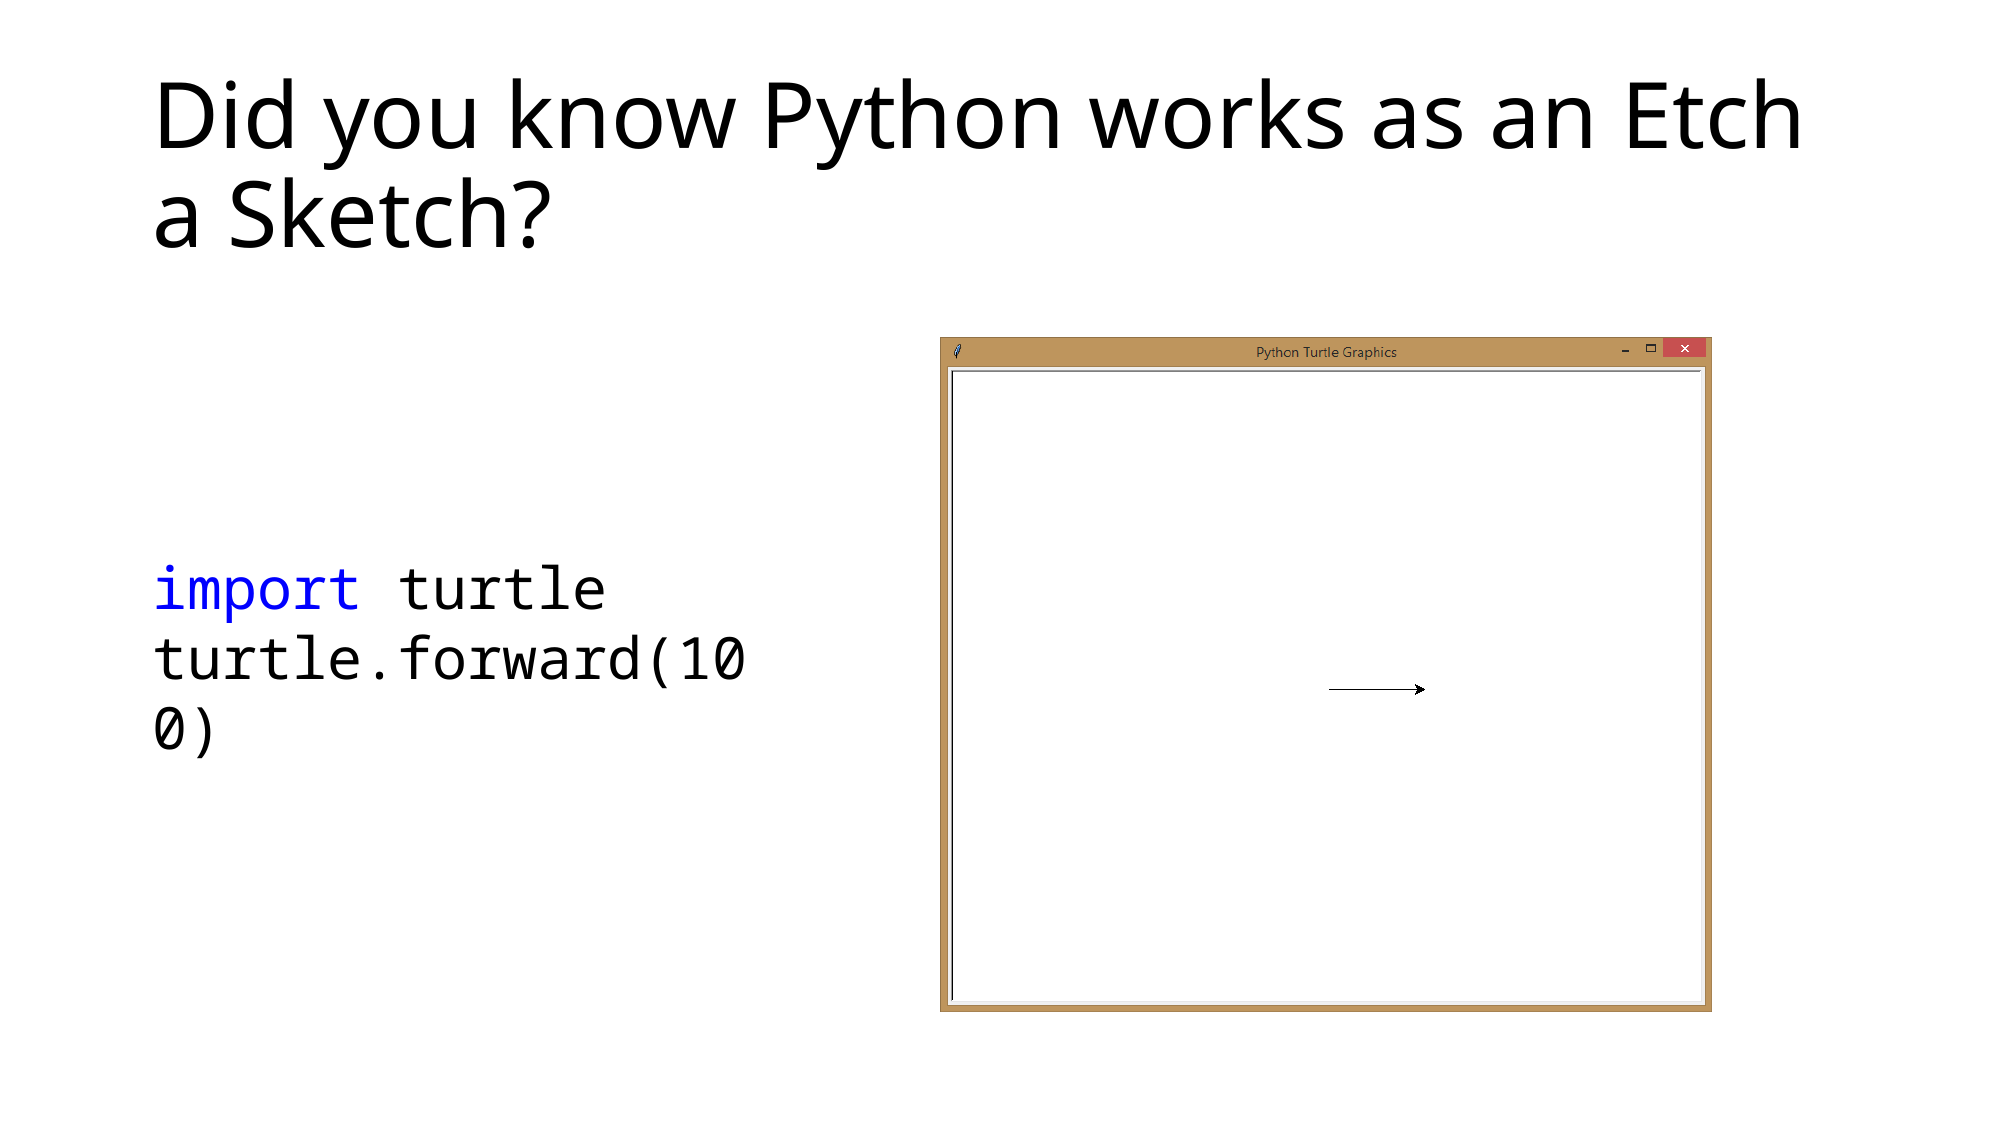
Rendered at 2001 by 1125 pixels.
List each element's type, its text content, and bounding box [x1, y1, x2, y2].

title Did you know Python works as an Etch a Sketch? [137, 59, 1863, 278]
list import turtle turtle.forward(100) [137, 330, 783, 983]
picture [940, 337, 1712, 1012]
